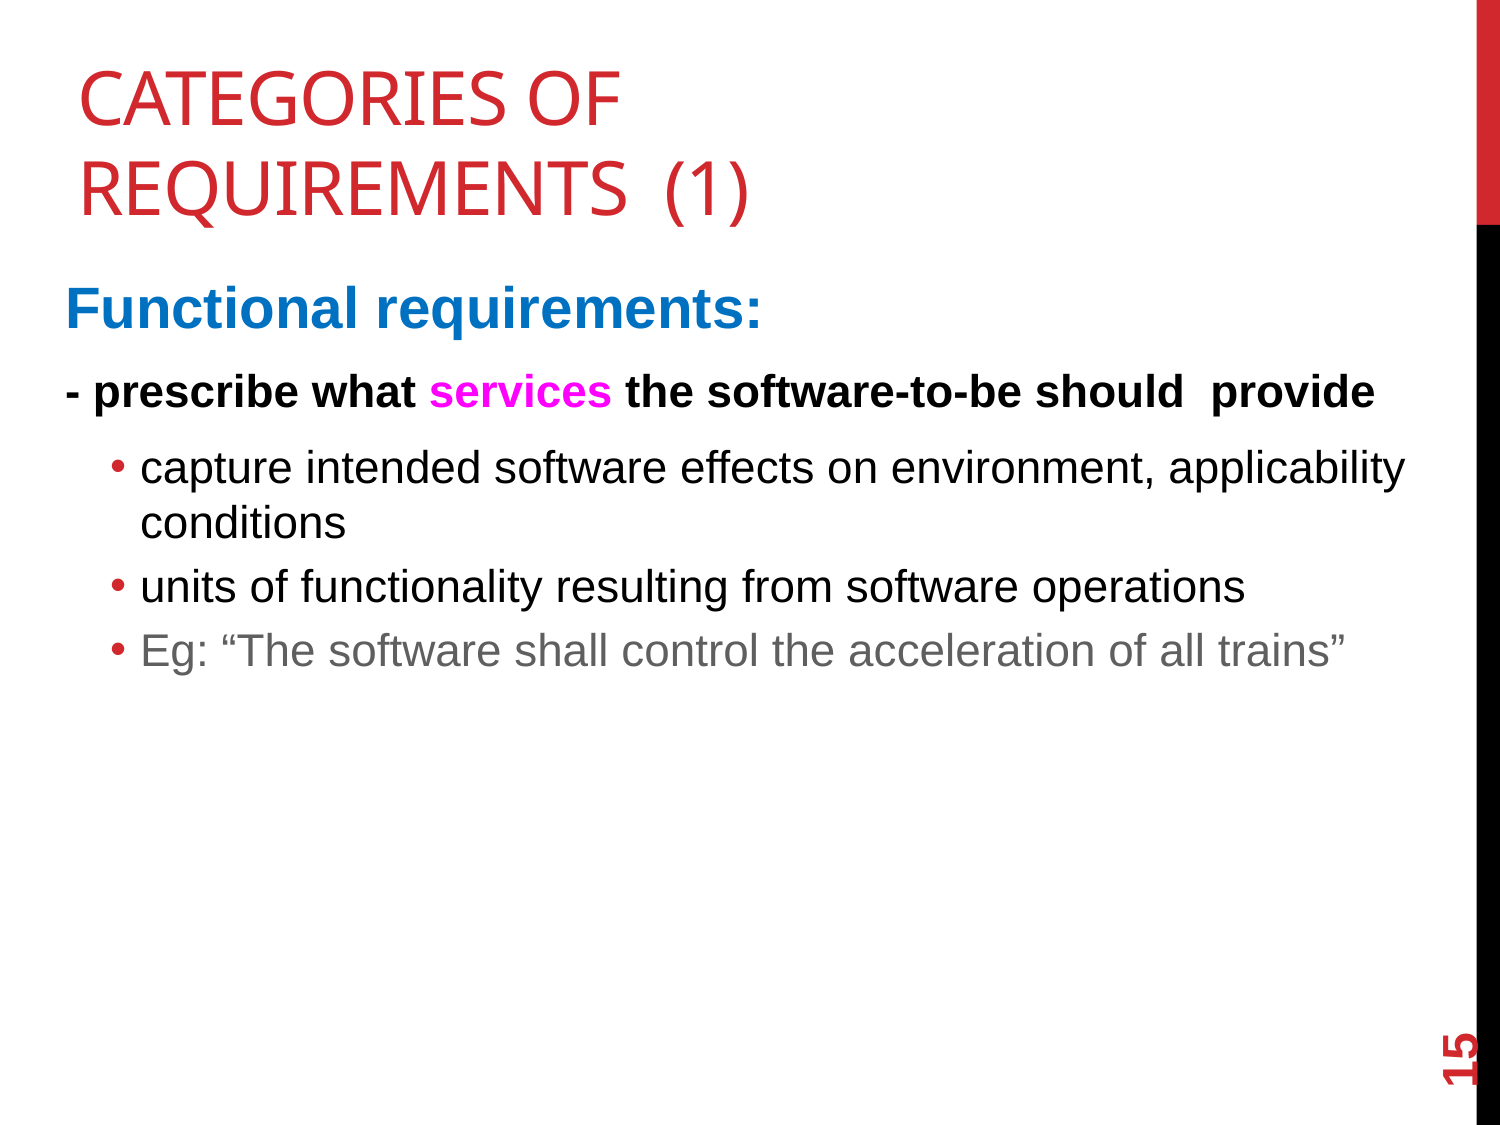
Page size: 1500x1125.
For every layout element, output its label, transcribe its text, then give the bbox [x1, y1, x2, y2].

title Categories of requirements (1) [62, 12, 1025, 238]
list Functional requirements: - prescribe what services the software-to-be should provide capture intended software effects on environment, applicability conditions units of functionality resulting from software operations Eg: “The software shall control the acceleration of all trains” [50, 262, 1488, 1038]
slide_number 15 [1427, 887, 1488, 1104]
